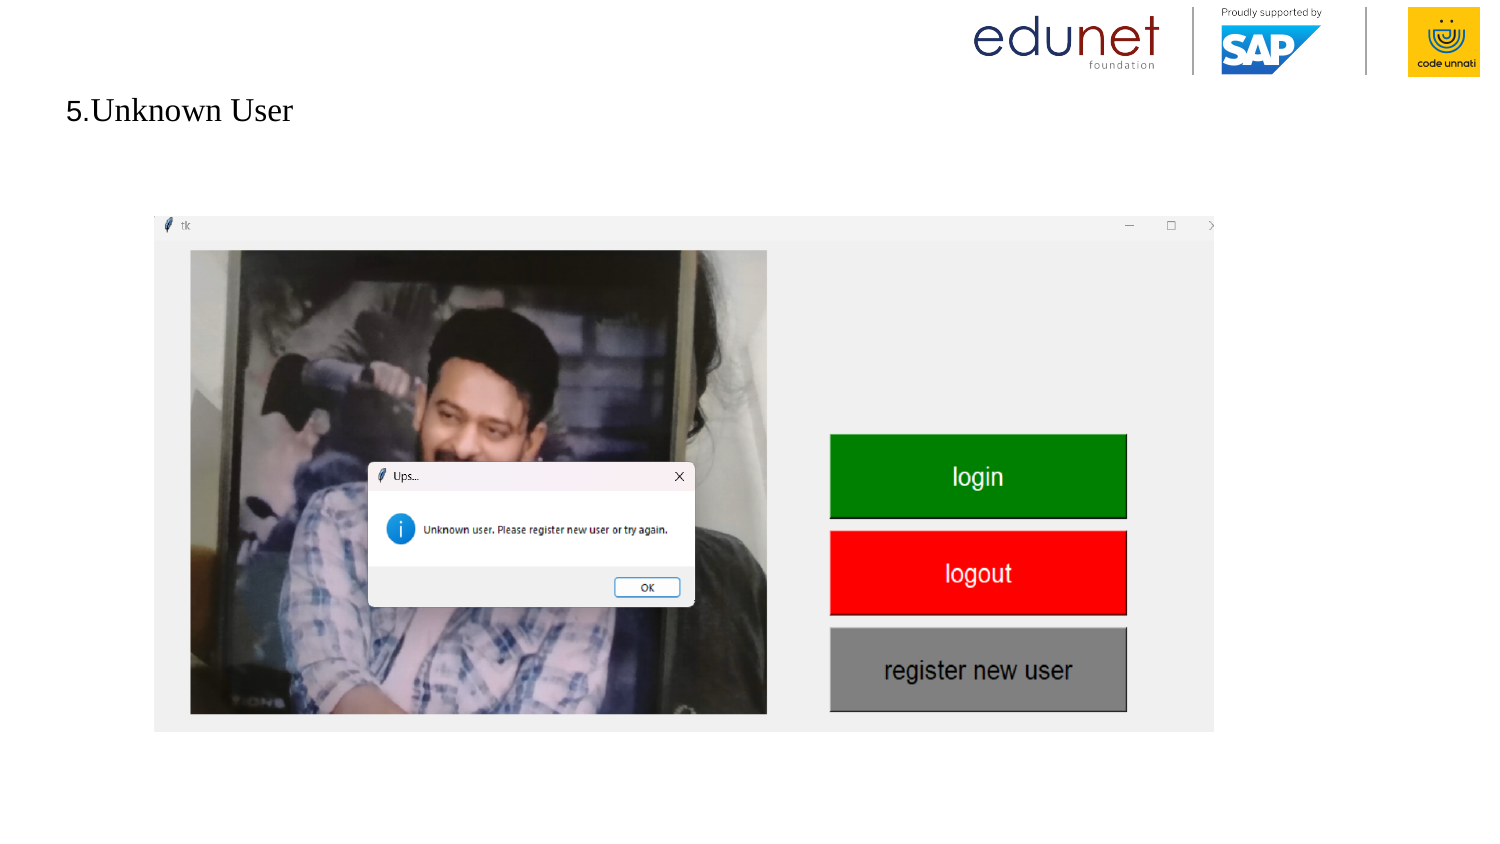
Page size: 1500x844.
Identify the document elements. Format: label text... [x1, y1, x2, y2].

picture [1221, 8, 1322, 72]
picture [1408, 7, 1480, 77]
picture [154, 216, 1214, 732]
title 5.Unknown User [51, 72, 1449, 167]
picture [966, 8, 1168, 72]
